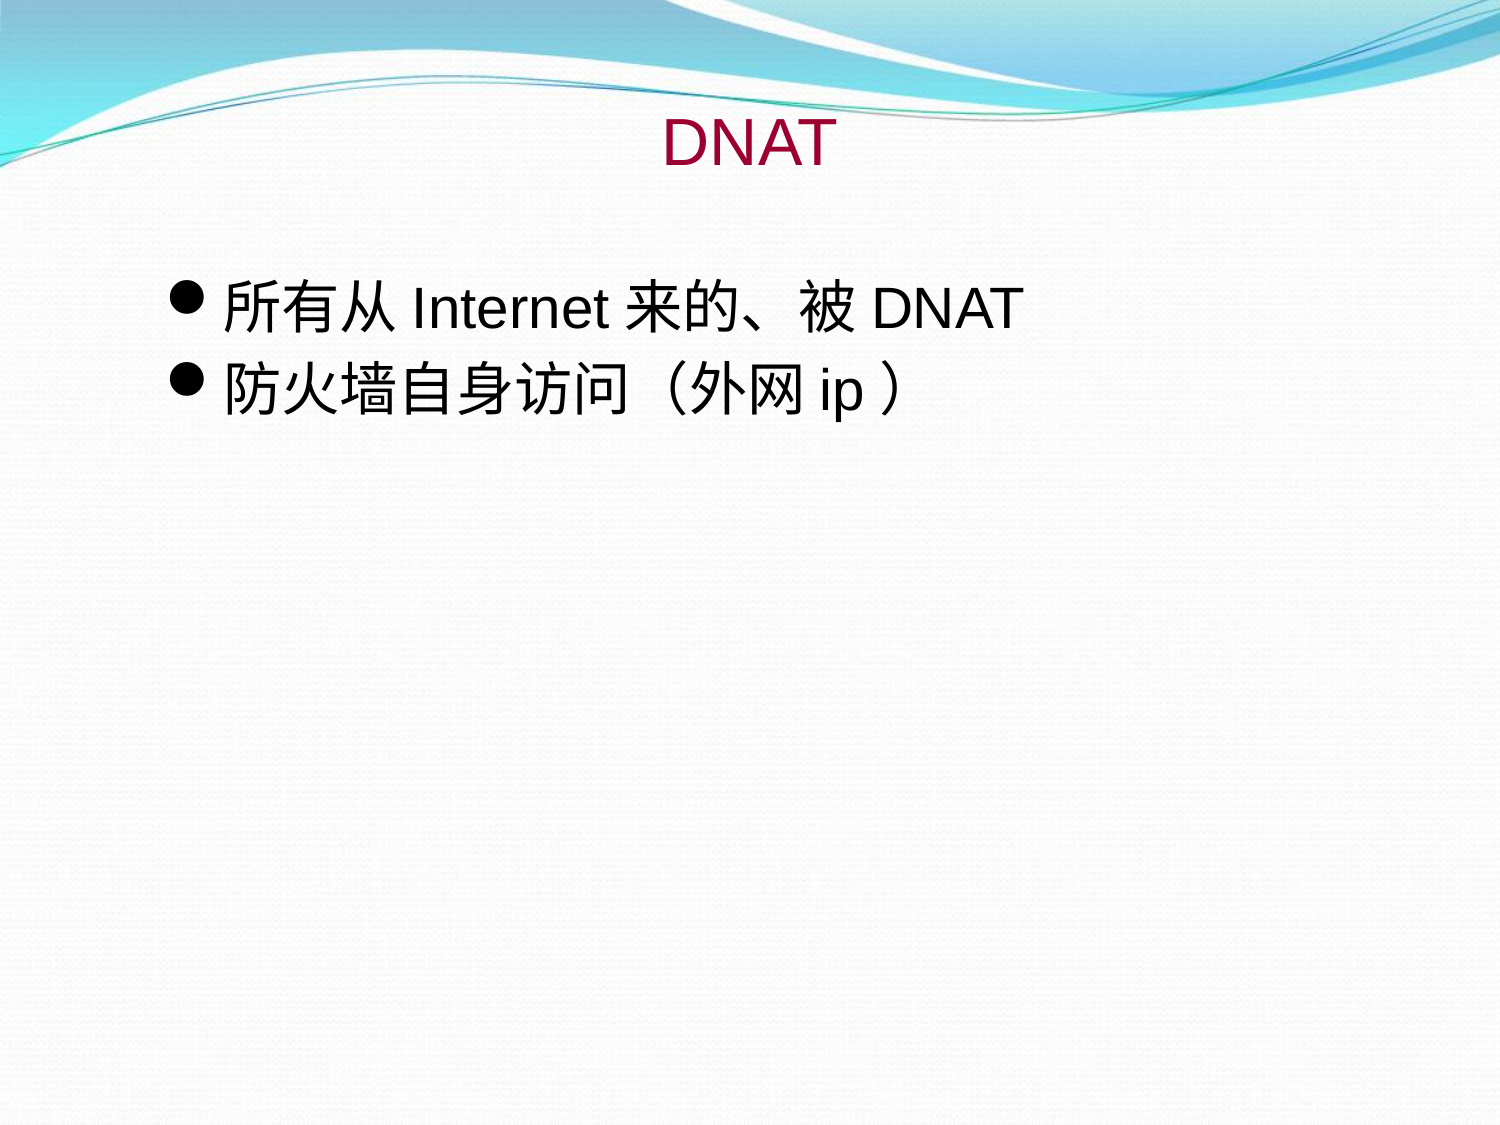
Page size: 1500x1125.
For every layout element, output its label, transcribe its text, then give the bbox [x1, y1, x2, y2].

list 所有从Internet来的、被DNAT 防火墙自身访问（外网ip） [74, 262, 1448, 1071]
title DNAT [74, 44, 1426, 233]
picture [0, 0, 1500, 1125]
